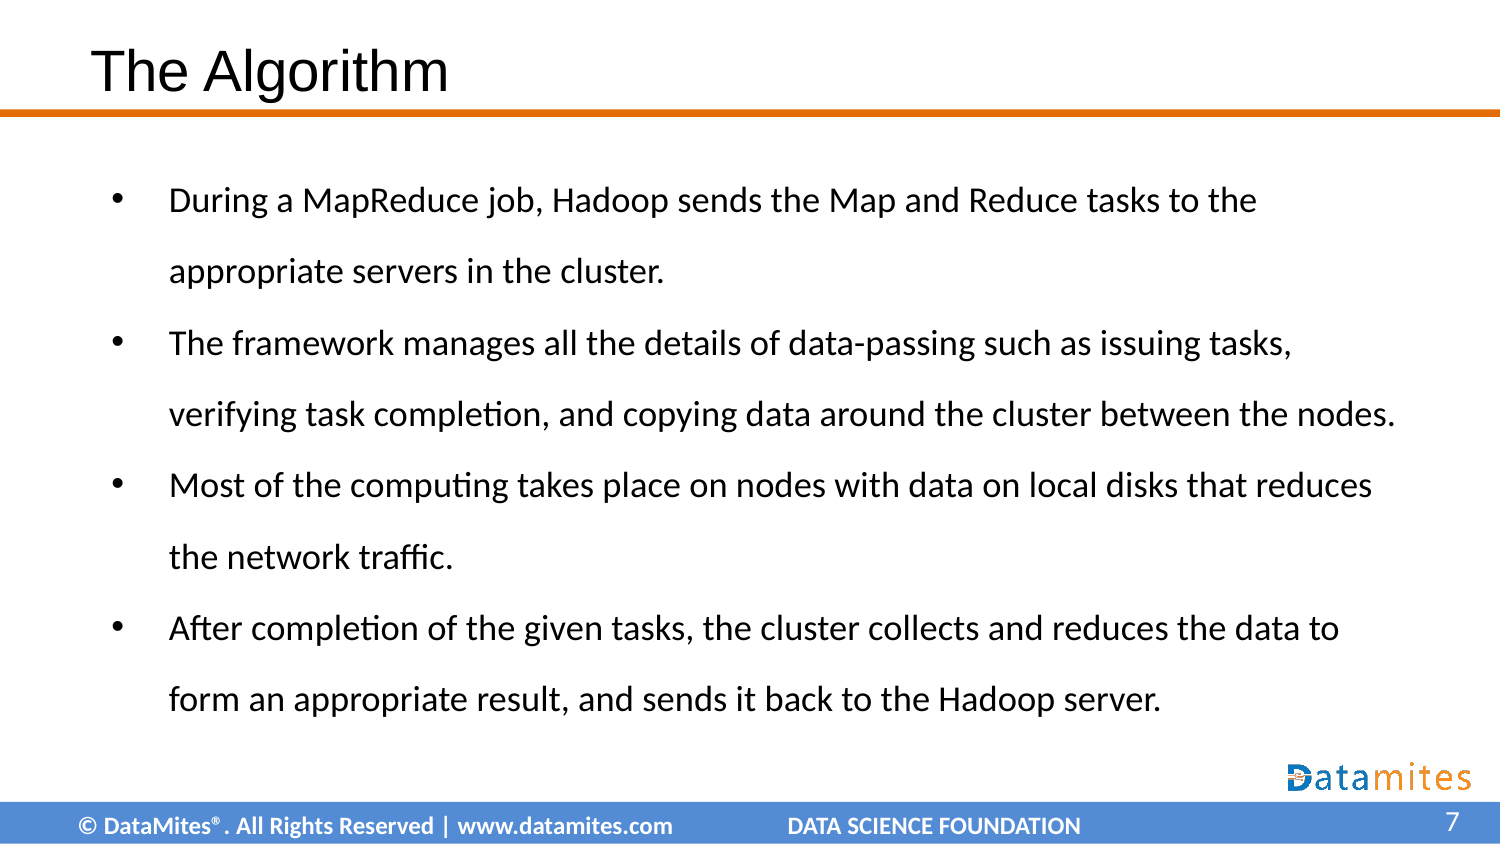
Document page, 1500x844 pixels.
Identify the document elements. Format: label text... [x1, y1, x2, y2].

picture [1283, 760, 1475, 810]
list During a MapReduce job, Hadoop sends the Map and Reduce tasks to the appropriate servers in the cluster. The framework manages all the details of data-passing such as issuing tasks, verifying task completion, and copying data around the cluster between the nodes. Most of the computing takes place on nodes with data on local disks that reduces the network traffic. After completion of the given tasks, the cluster collects and reduces the data to form an appropriate result, and sends it back to the Hadoop server. [75, 141, 1425, 752]
slide_number ‹#› [1387, 795, 1475, 844]
title The Algorithm [75, 21, 1197, 98]
